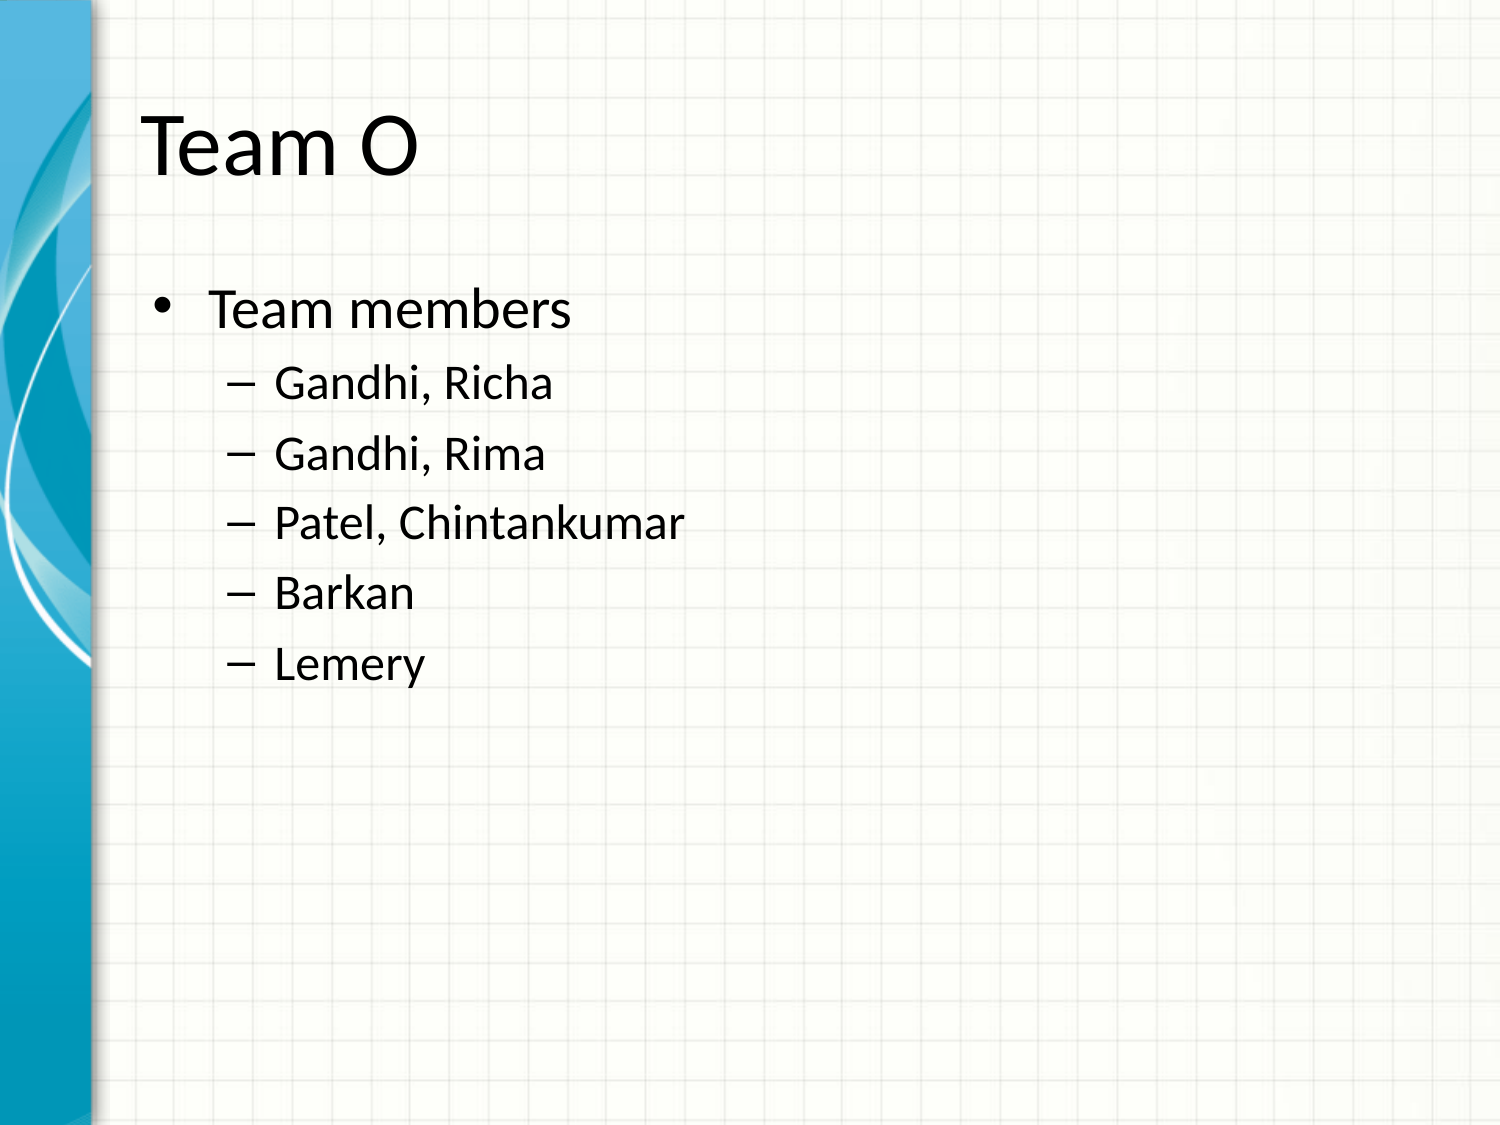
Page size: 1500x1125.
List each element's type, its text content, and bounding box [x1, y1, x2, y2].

list Team members Gandhi, Richa Gandhi, Rima Patel, Chintankumar Barkan Lemery [137, 262, 1475, 1075]
title Team O [125, 45, 1450, 233]
picture [0, 0, 1500, 1125]
